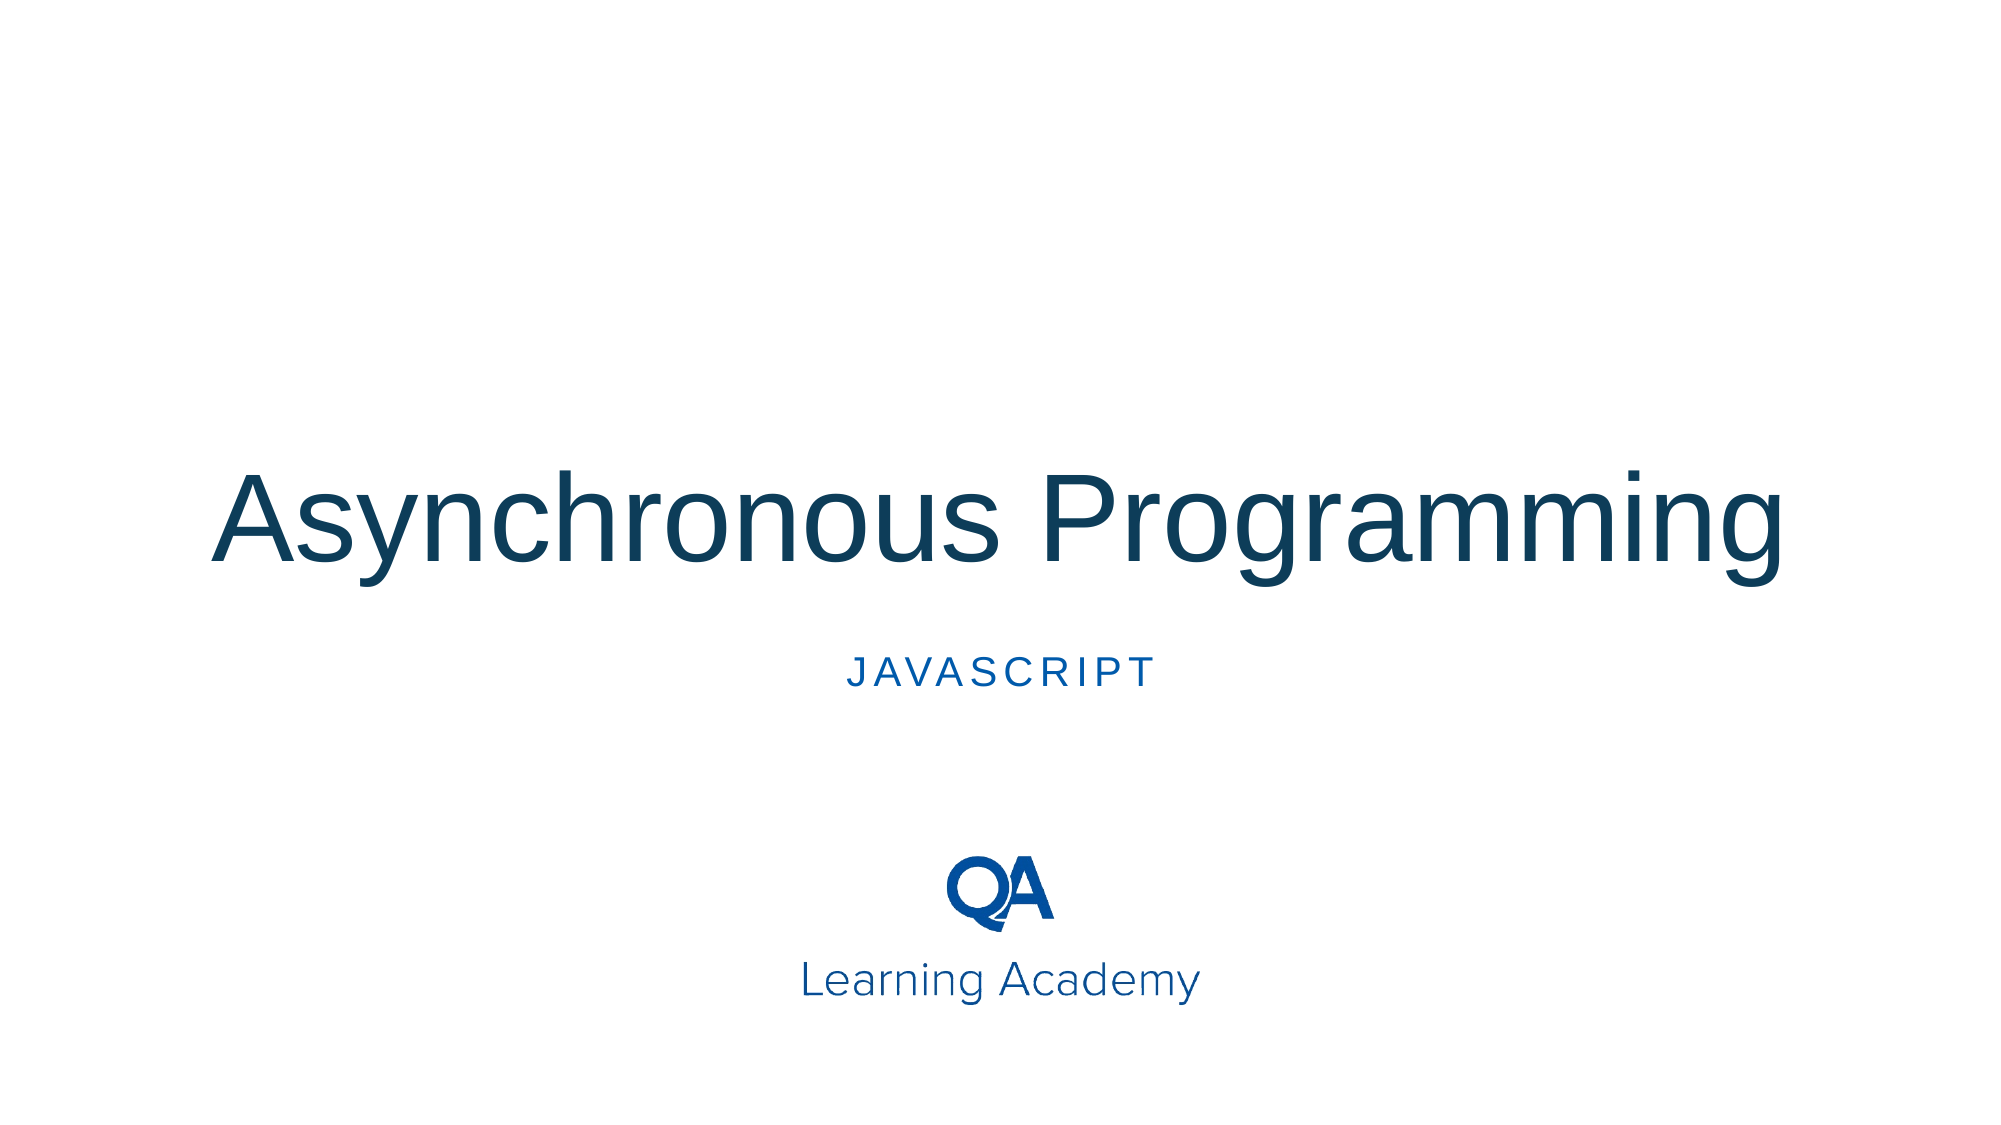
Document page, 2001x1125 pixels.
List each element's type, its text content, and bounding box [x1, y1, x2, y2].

title Asynchronous Programming [150, 174, 1851, 594]
picture [775, 802, 1225, 1054]
subtitle javascript [150, 637, 1851, 710]
